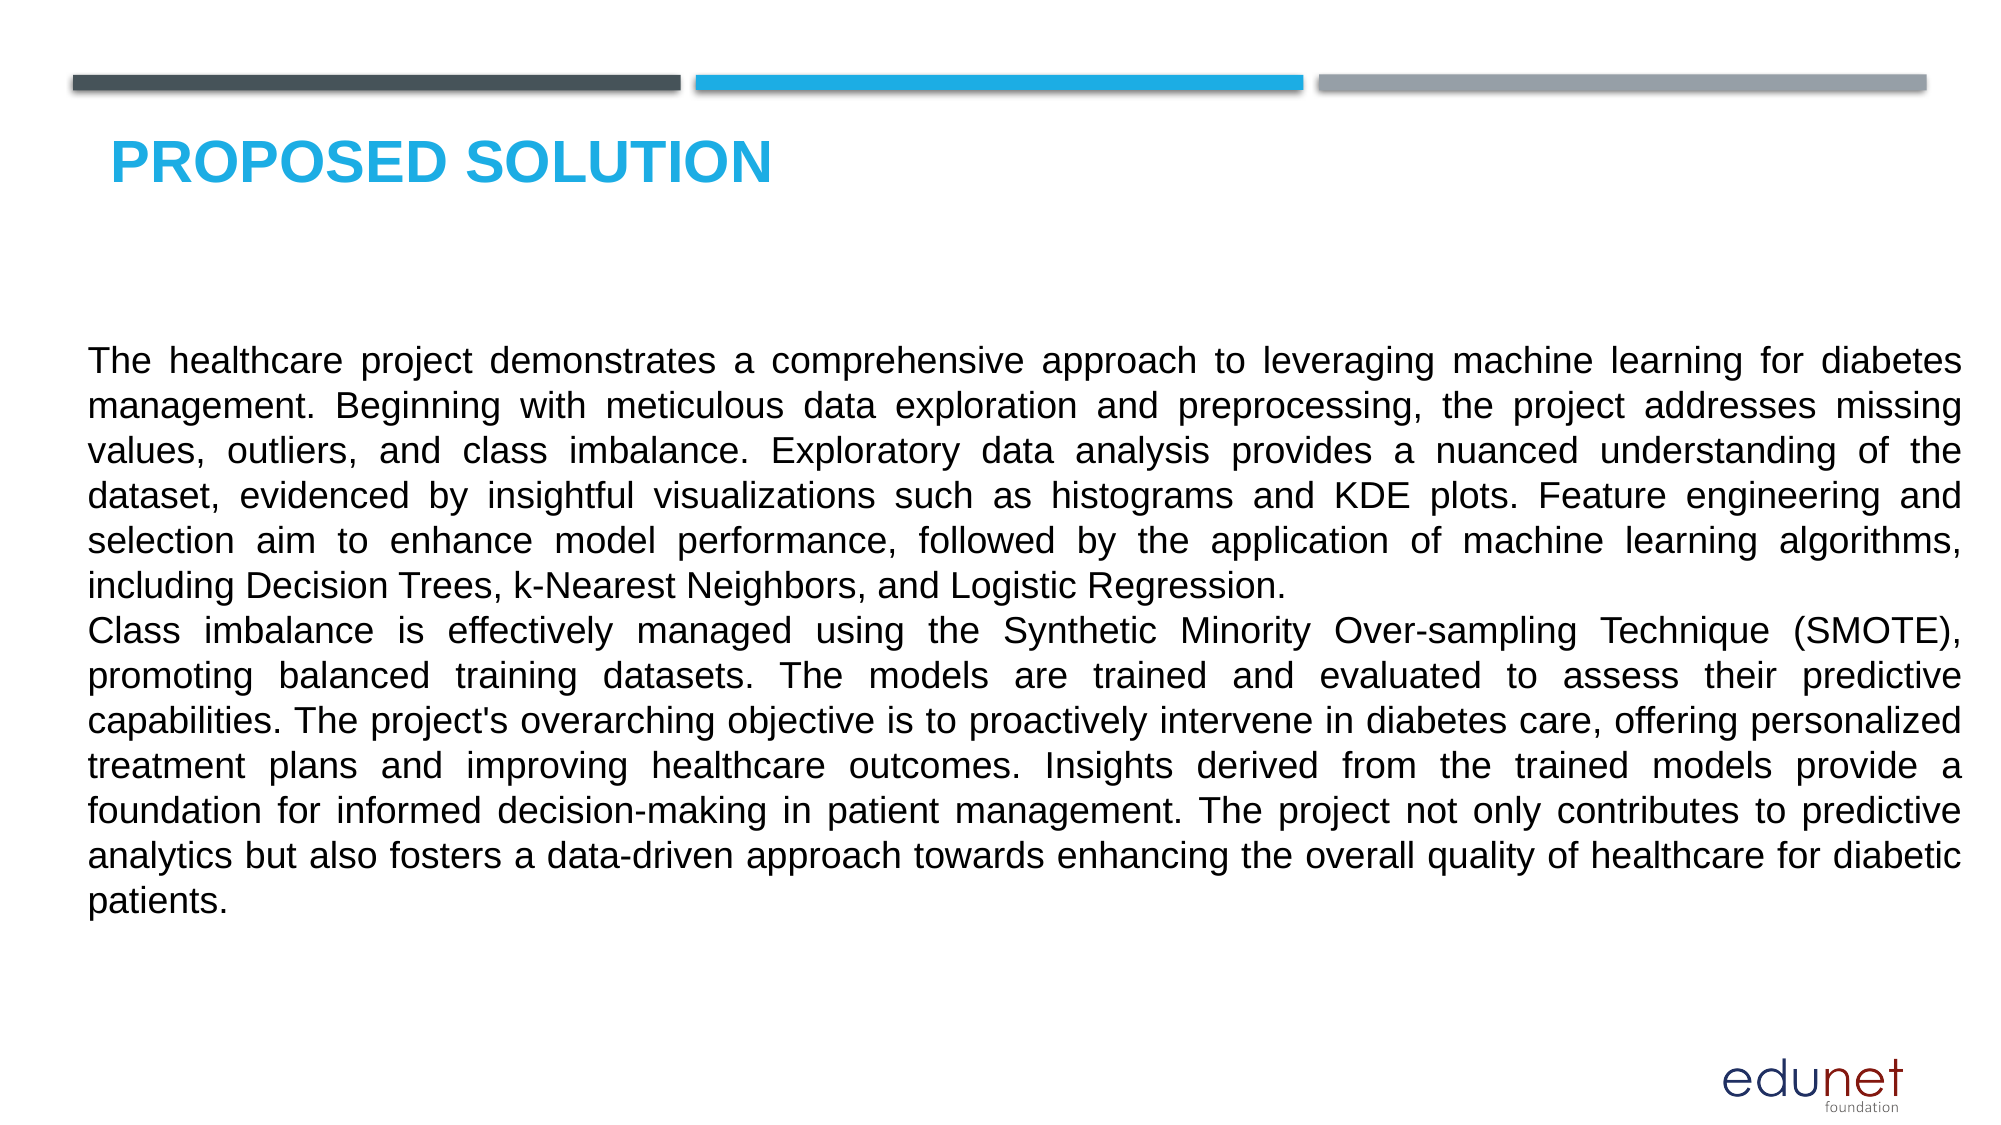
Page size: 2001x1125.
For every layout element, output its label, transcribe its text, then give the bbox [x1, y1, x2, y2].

picture [1719, 1091, 1905, 1116]
title Proposed Solution [95, 115, 1905, 178]
list The healthcare project demonstrates a comprehensive approach to leveraging machine learning for diabetes management. Beginning with meticulous data exploration and preprocessing, the project addresses missing values, outliers, and class imbalance. Exploratory data analysis provides a nuanced understanding of the dataset, evidenced by insightful visualizations such as histograms and KDE plots. Feature engineering and selection aim to enhance model performance, followed by the application of machine learning algorithms, including Decision Trees, k-Nearest Neighbors, and Logistic Regression. Class imbalance is effectively managed using the Synthetic Minority Over-sampling Technique (SMOTE), promoting balanced training datasets. The models are trained and evaluated to assess their predictive capabilities. The project's overarching objective is to proactively intervene in diabetes care, offering personalized treatment plans and improving healthcare outcomes. Insights derived from the trained models provide a foundation for informed decision-making in patient management. The project not only contributes to predictive analytics but also fosters a data-driven approach towards enhancing the overall quality of healthcare for diabetic patients. [72, 178, 1978, 1091]
